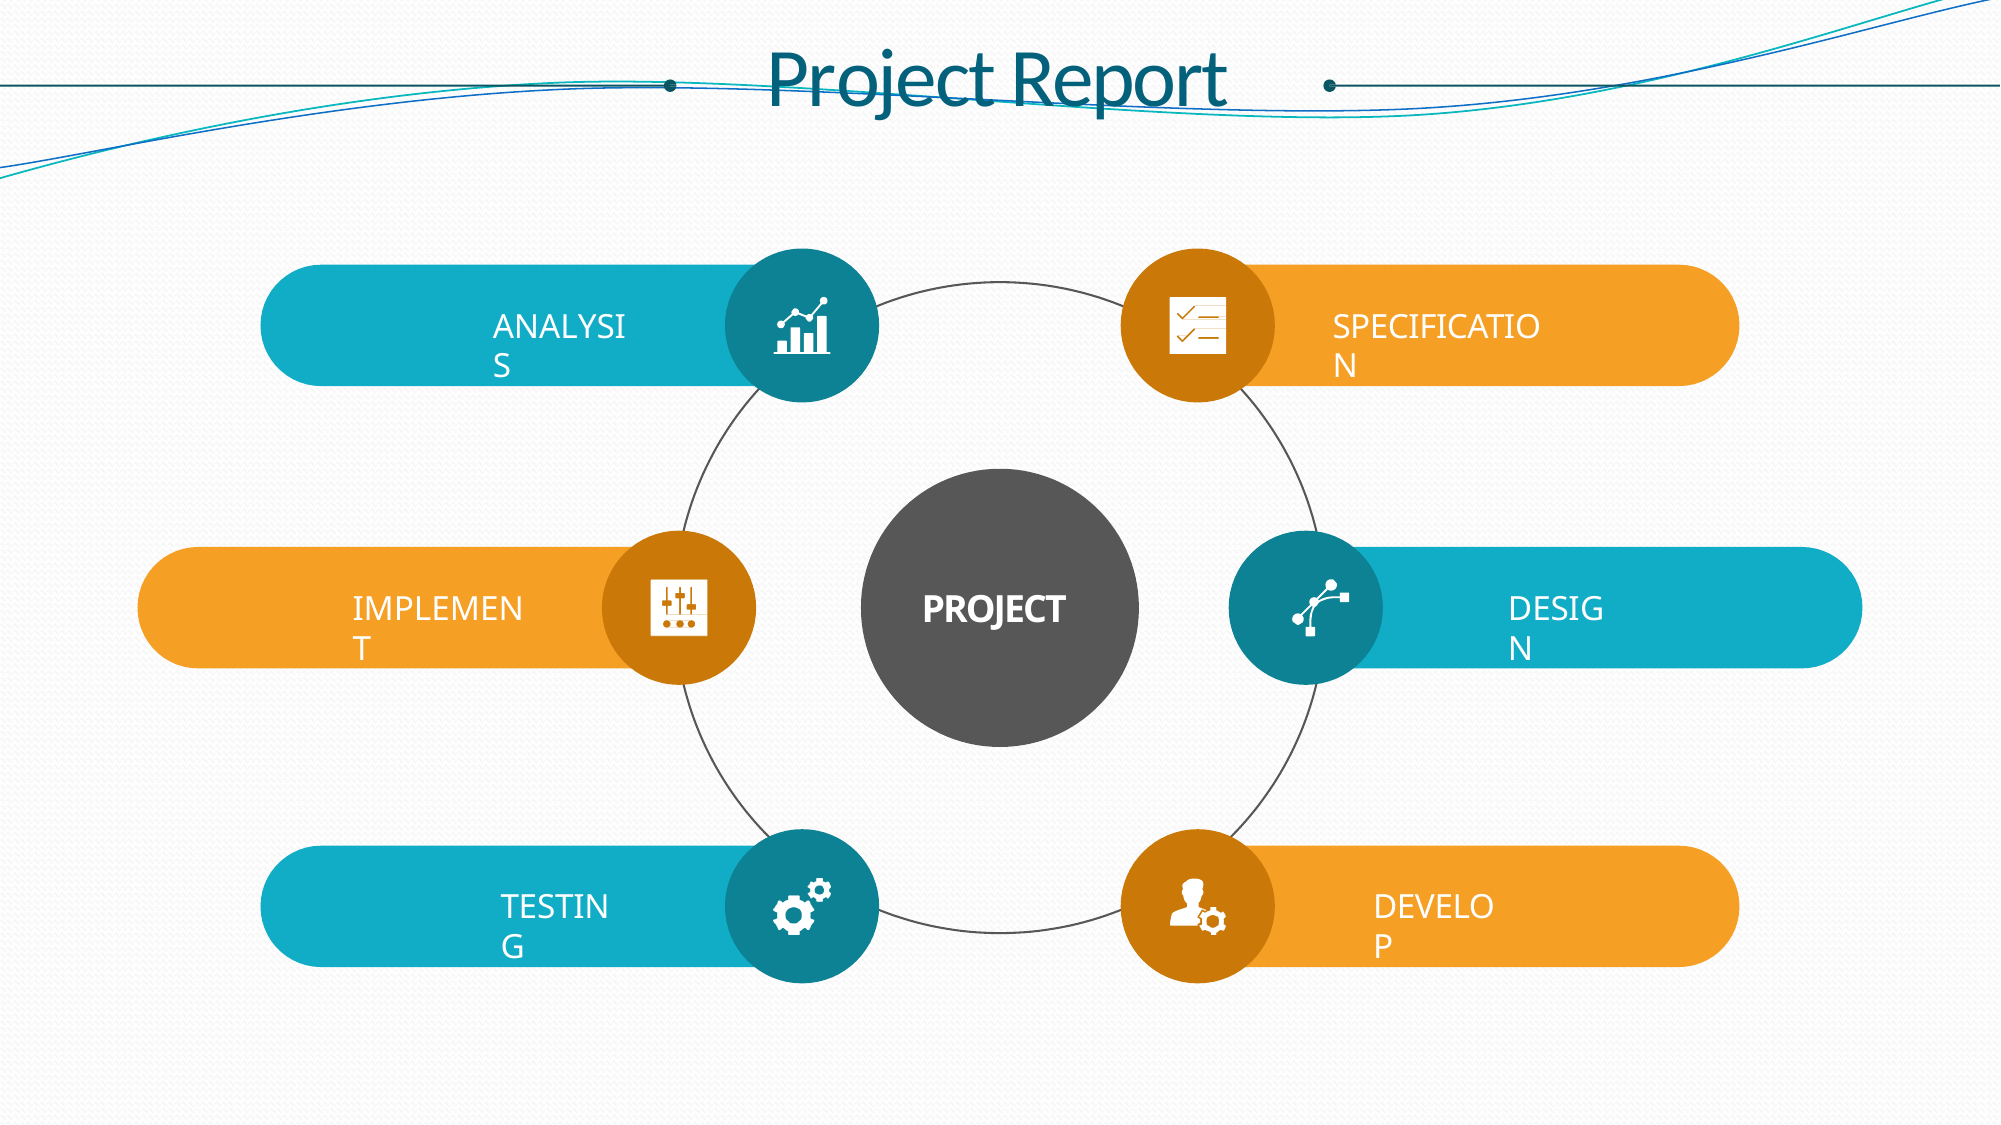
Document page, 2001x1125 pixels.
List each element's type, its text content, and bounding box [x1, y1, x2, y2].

text_box DEVELOP [1370, 883, 1508, 966]
text_box SPECIFICATION [1330, 302, 1549, 385]
text_box [137, 546, 594, 669]
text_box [724, 828, 880, 984]
text_box [0, 79, 677, 92]
text_box [1283, 845, 1740, 968]
text_box IMPLEMENT [350, 585, 525, 667]
text_box DESIGN [1505, 585, 1620, 667]
text_box PROJECT [919, 582, 1081, 630]
text_box [1390, 546, 1863, 669]
text_box [260, 845, 717, 968]
text_box TESTING [498, 883, 624, 966]
text_box [860, 468, 1139, 747]
title Project Report [712, 0, 1250, 124]
text_box [1323, 79, 2000, 92]
text_box [260, 264, 717, 387]
text_box [684, 282, 1316, 934]
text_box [1228, 530, 1384, 686]
text_box ANALYSIS [490, 302, 631, 385]
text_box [1120, 828, 1276, 984]
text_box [601, 530, 757, 686]
text_box [1283, 264, 1740, 387]
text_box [724, 248, 880, 403]
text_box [1120, 248, 1276, 403]
